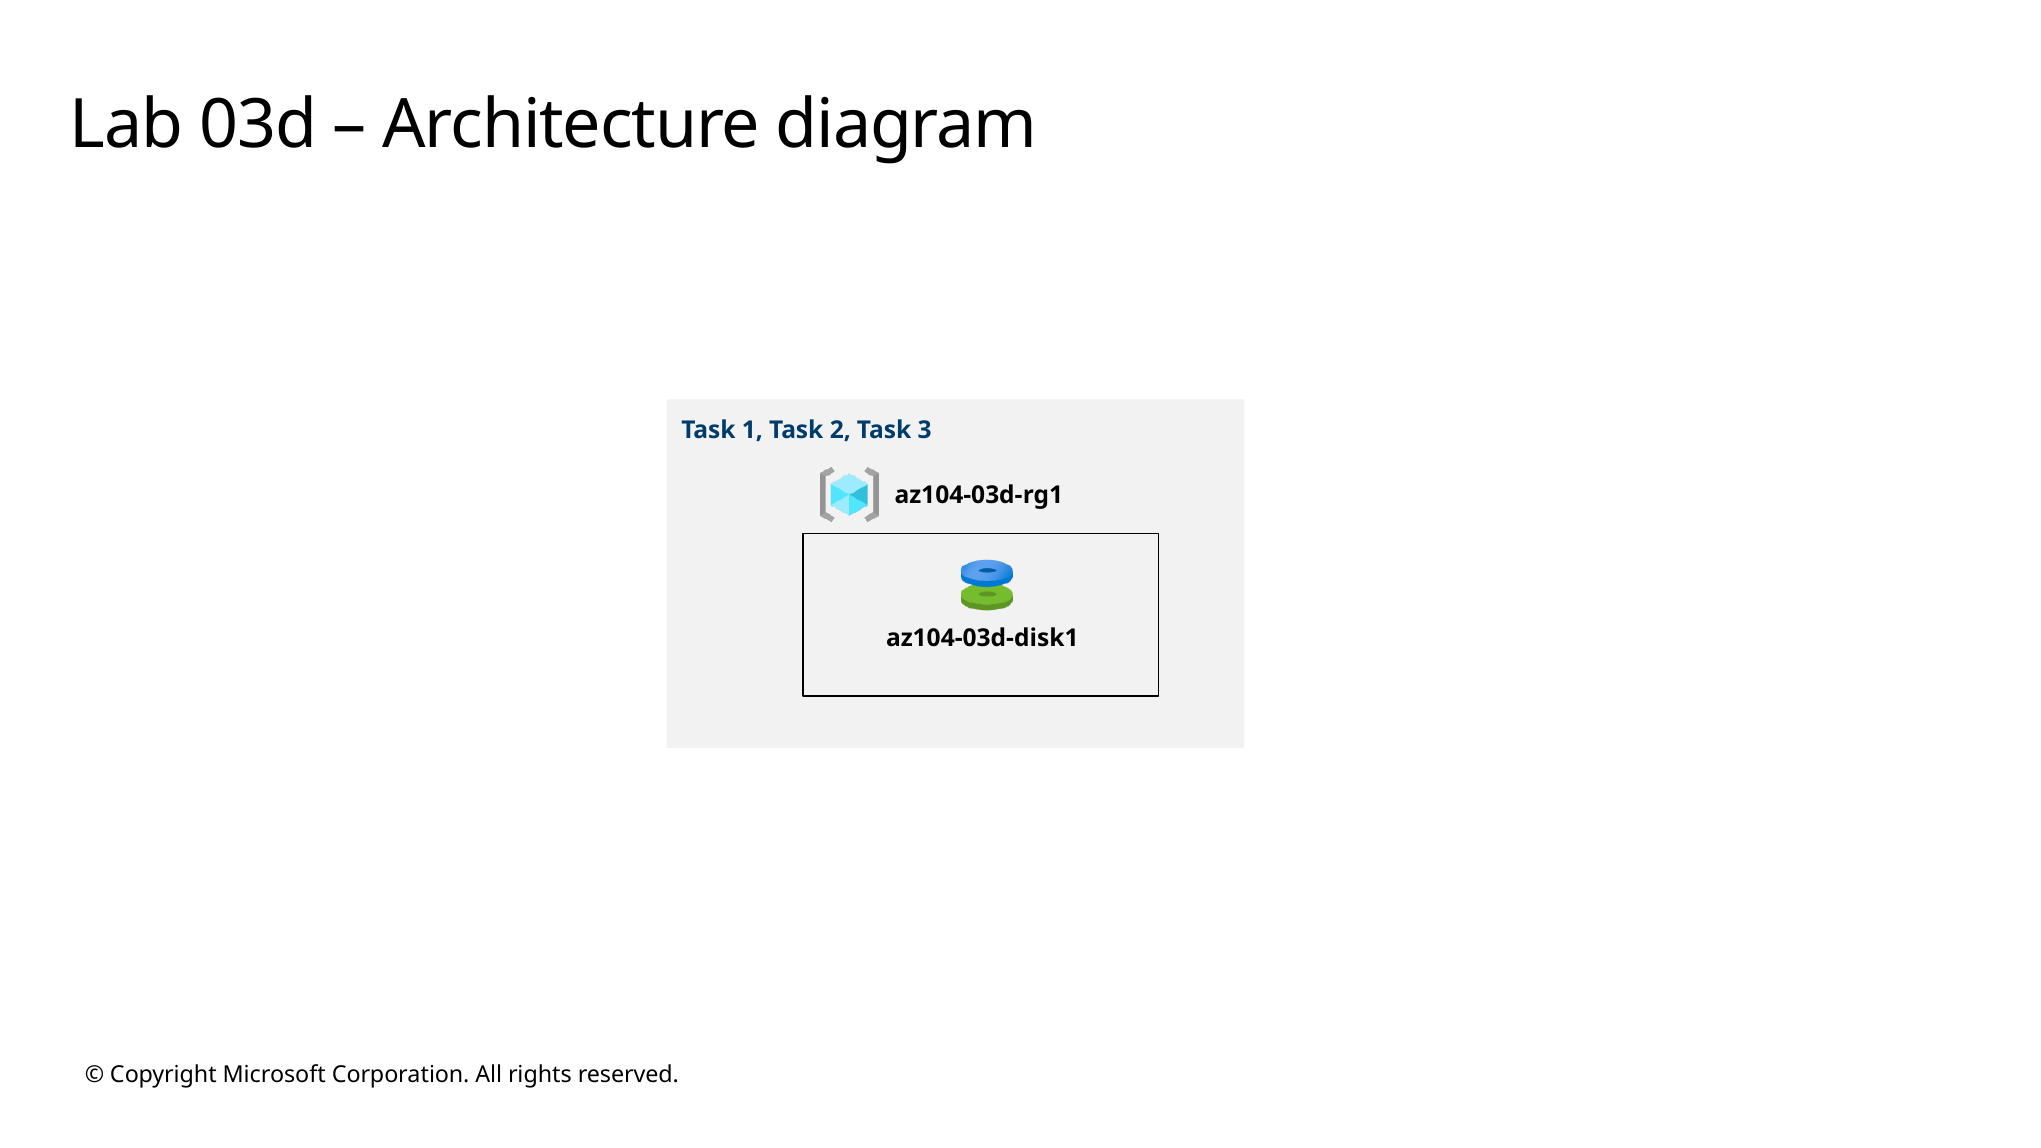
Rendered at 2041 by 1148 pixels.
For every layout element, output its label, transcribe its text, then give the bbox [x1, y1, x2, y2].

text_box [666, 399, 1245, 749]
title Lab 03d – Architecture diagram [70, 73, 1968, 188]
